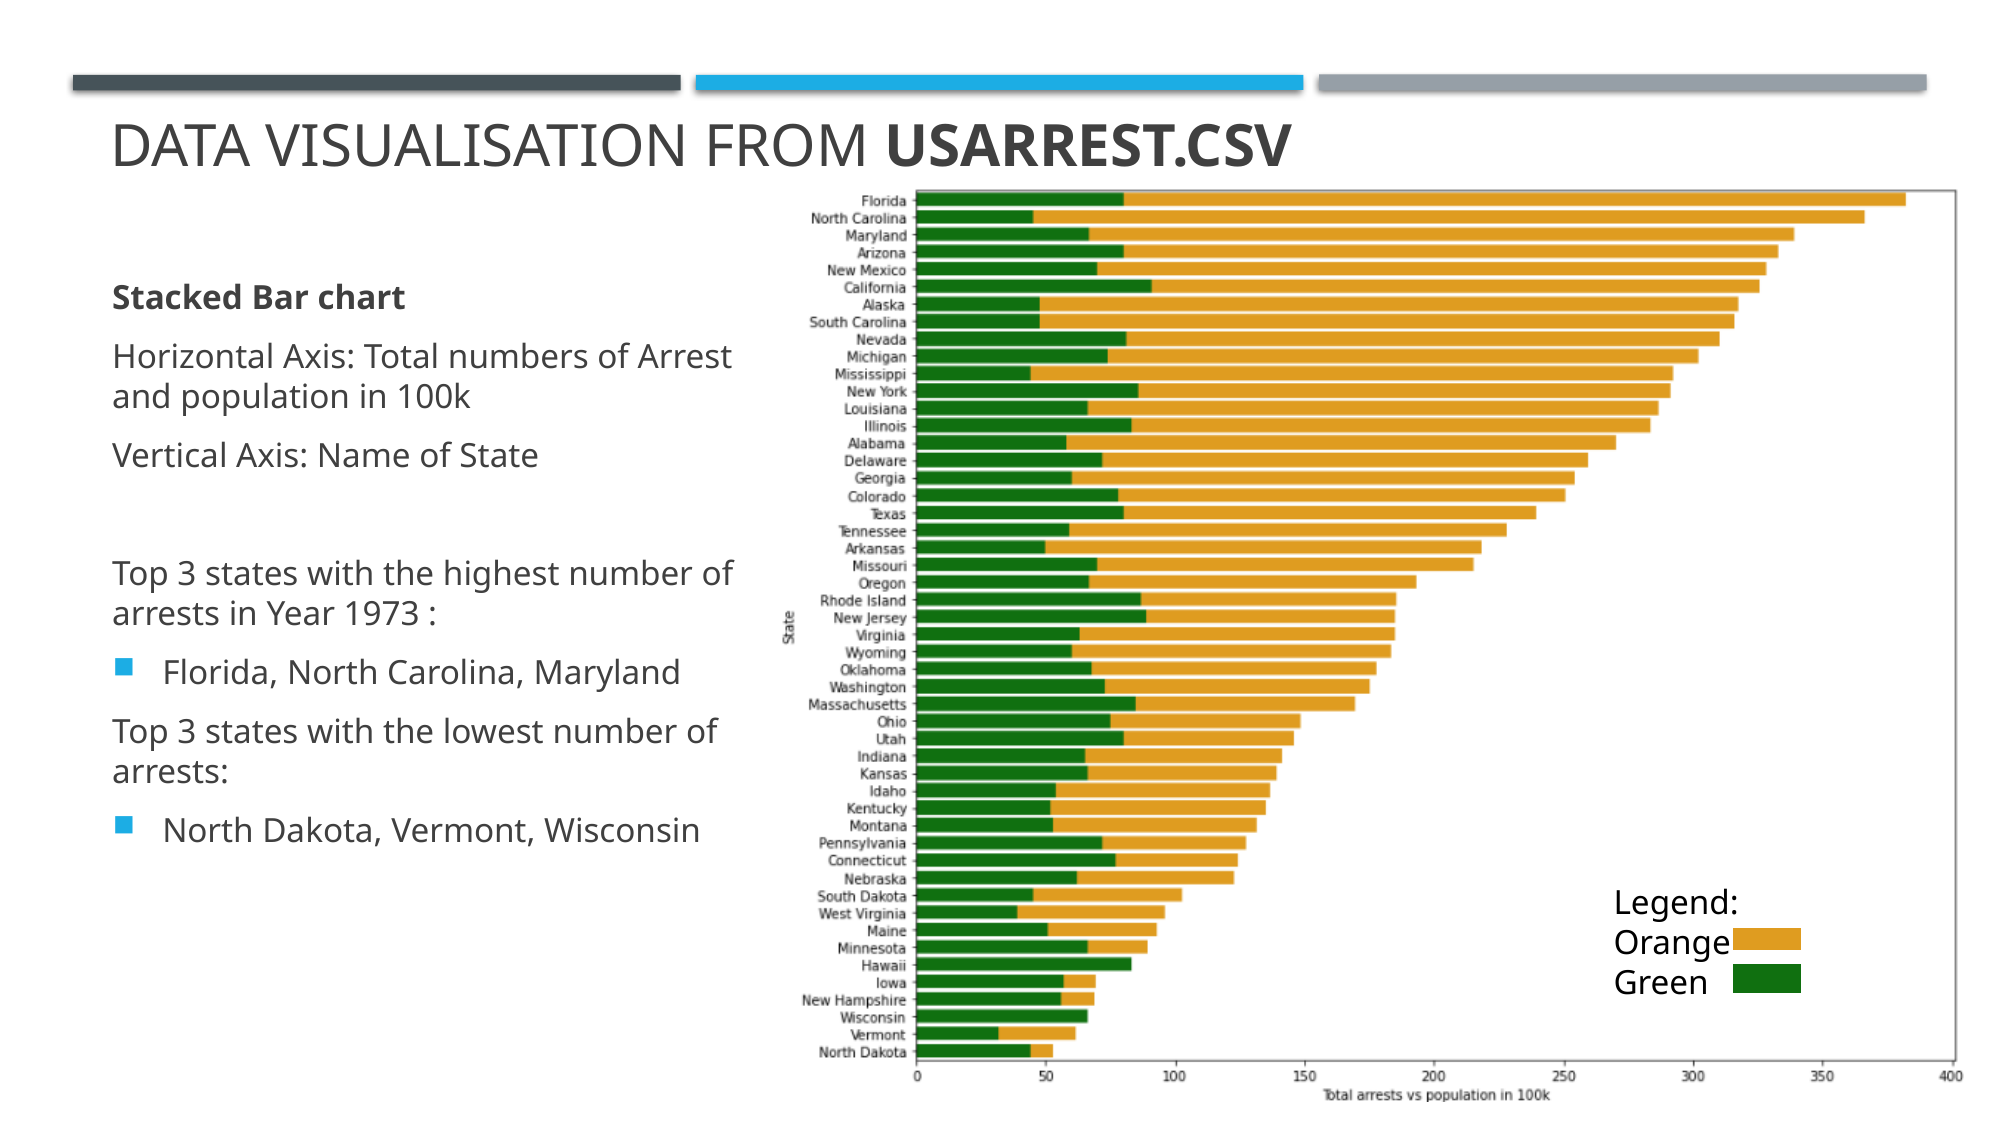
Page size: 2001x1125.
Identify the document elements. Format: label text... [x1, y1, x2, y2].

picture [767, 174, 1980, 1102]
title data visualisation from USArrest.csv [95, 71, 1905, 186]
list Stacked Bar chart Horizontal Axis: Total numbers of Arrest and population in 100k Vertical Axis: Name of State Top 3 states with the highest number of arrests in Year 1973 : Florida, North Carolina, Maryland Top 3 states with the lowest number of arrests: North Dakota, Vermont, Wisconsin [43, 261, 761, 924]
